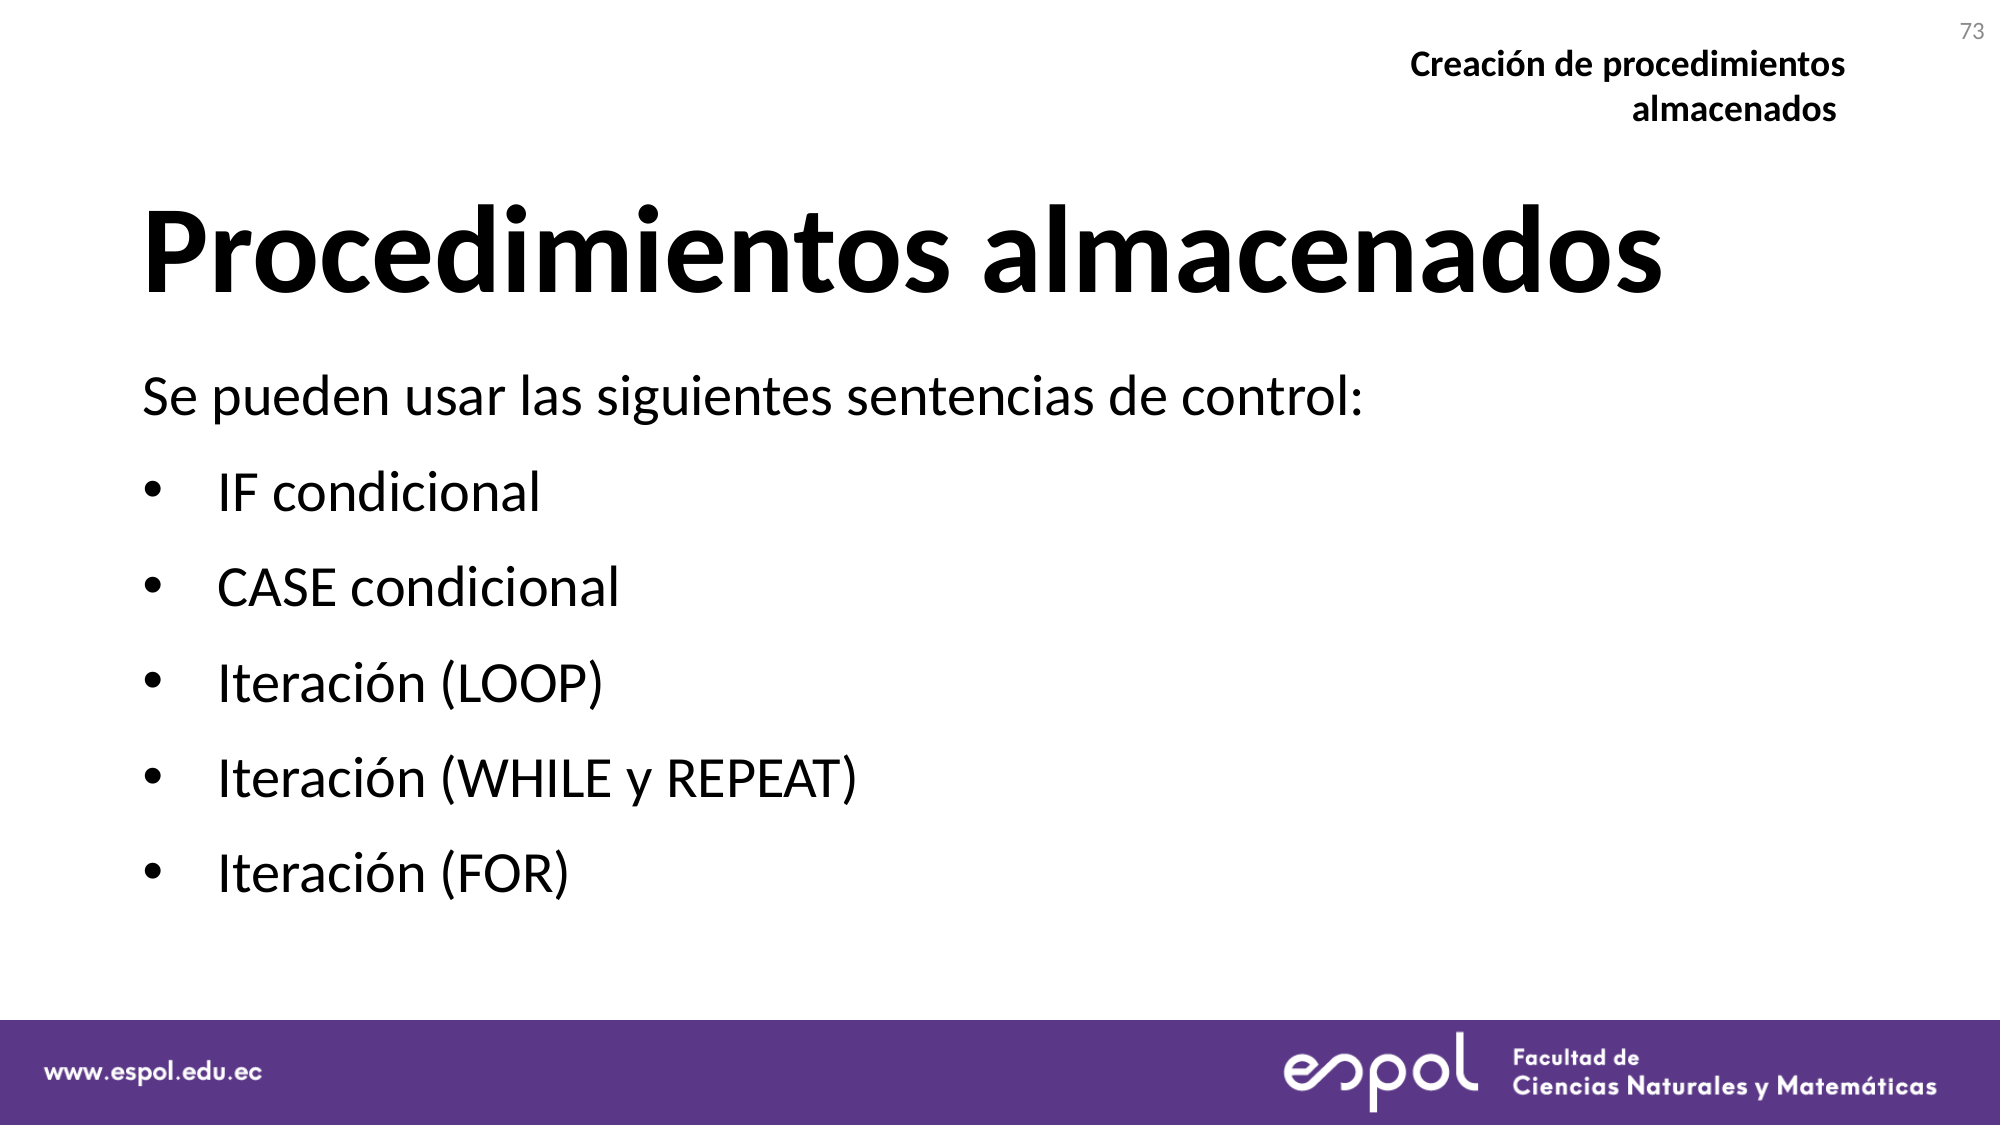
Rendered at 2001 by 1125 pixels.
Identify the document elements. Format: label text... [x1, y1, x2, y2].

list Se pueden usar las siguientes sentencias de control: IF condicional CASE condicional Iteración (LOOP) Iteración (WHILE y REPEAT) Iteración (FOR) [127, 357, 1831, 992]
text_box Creación de procedimientos almacenados [1183, 31, 1861, 137]
picture [0, 1020, 2000, 1125]
title Procedimientos almacenados [127, 123, 1853, 327]
slide_number 73 [1550, 0, 2000, 60]
